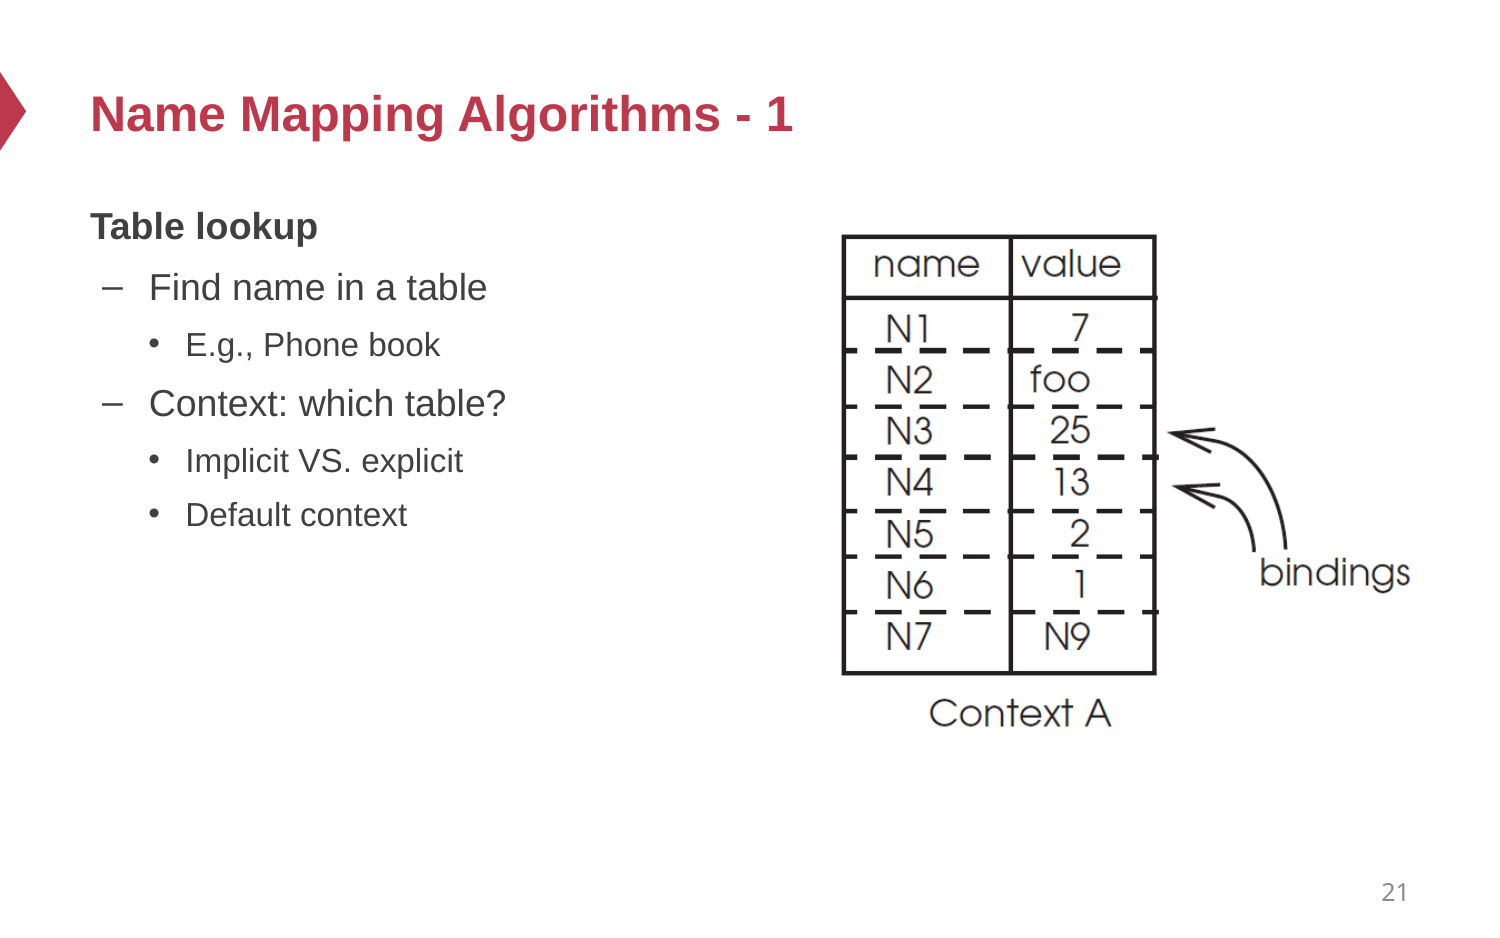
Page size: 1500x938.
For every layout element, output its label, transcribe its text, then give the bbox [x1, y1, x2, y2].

picture [825, 218, 1426, 762]
slide_number 21 [1074, 868, 1425, 919]
title Name Mapping Algorithms - 1 [75, 37, 1425, 185]
list Table lookup Find name in a table E.g., Phone book Context: which table? Implicit VS. explicit Default context [75, 185, 1425, 804]
